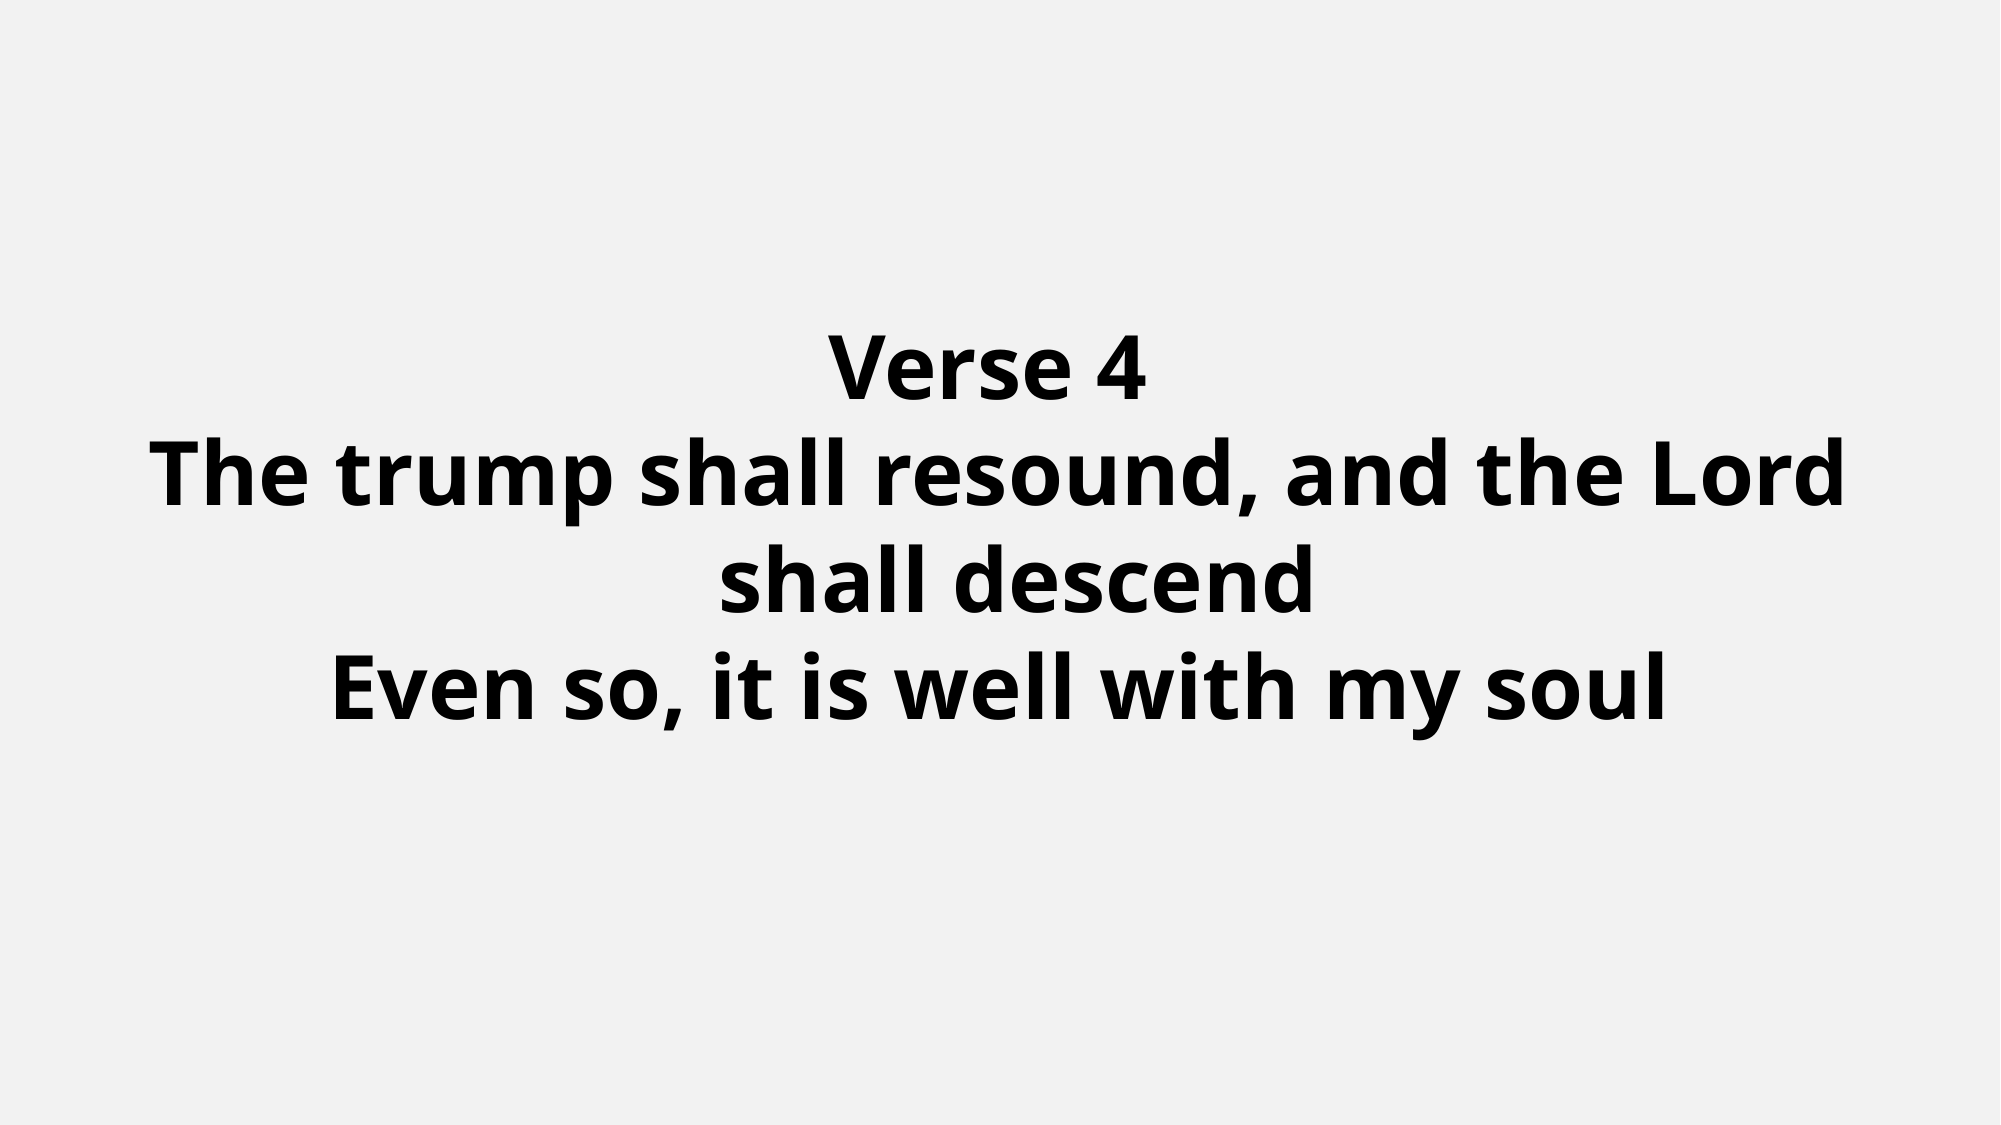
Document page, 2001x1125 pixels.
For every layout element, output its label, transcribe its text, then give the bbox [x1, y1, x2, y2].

subtitle Verse 4 The trump shall resound, and the Lord shall descend Even so, it is well with my soul [111, 0, 1889, 1048]
